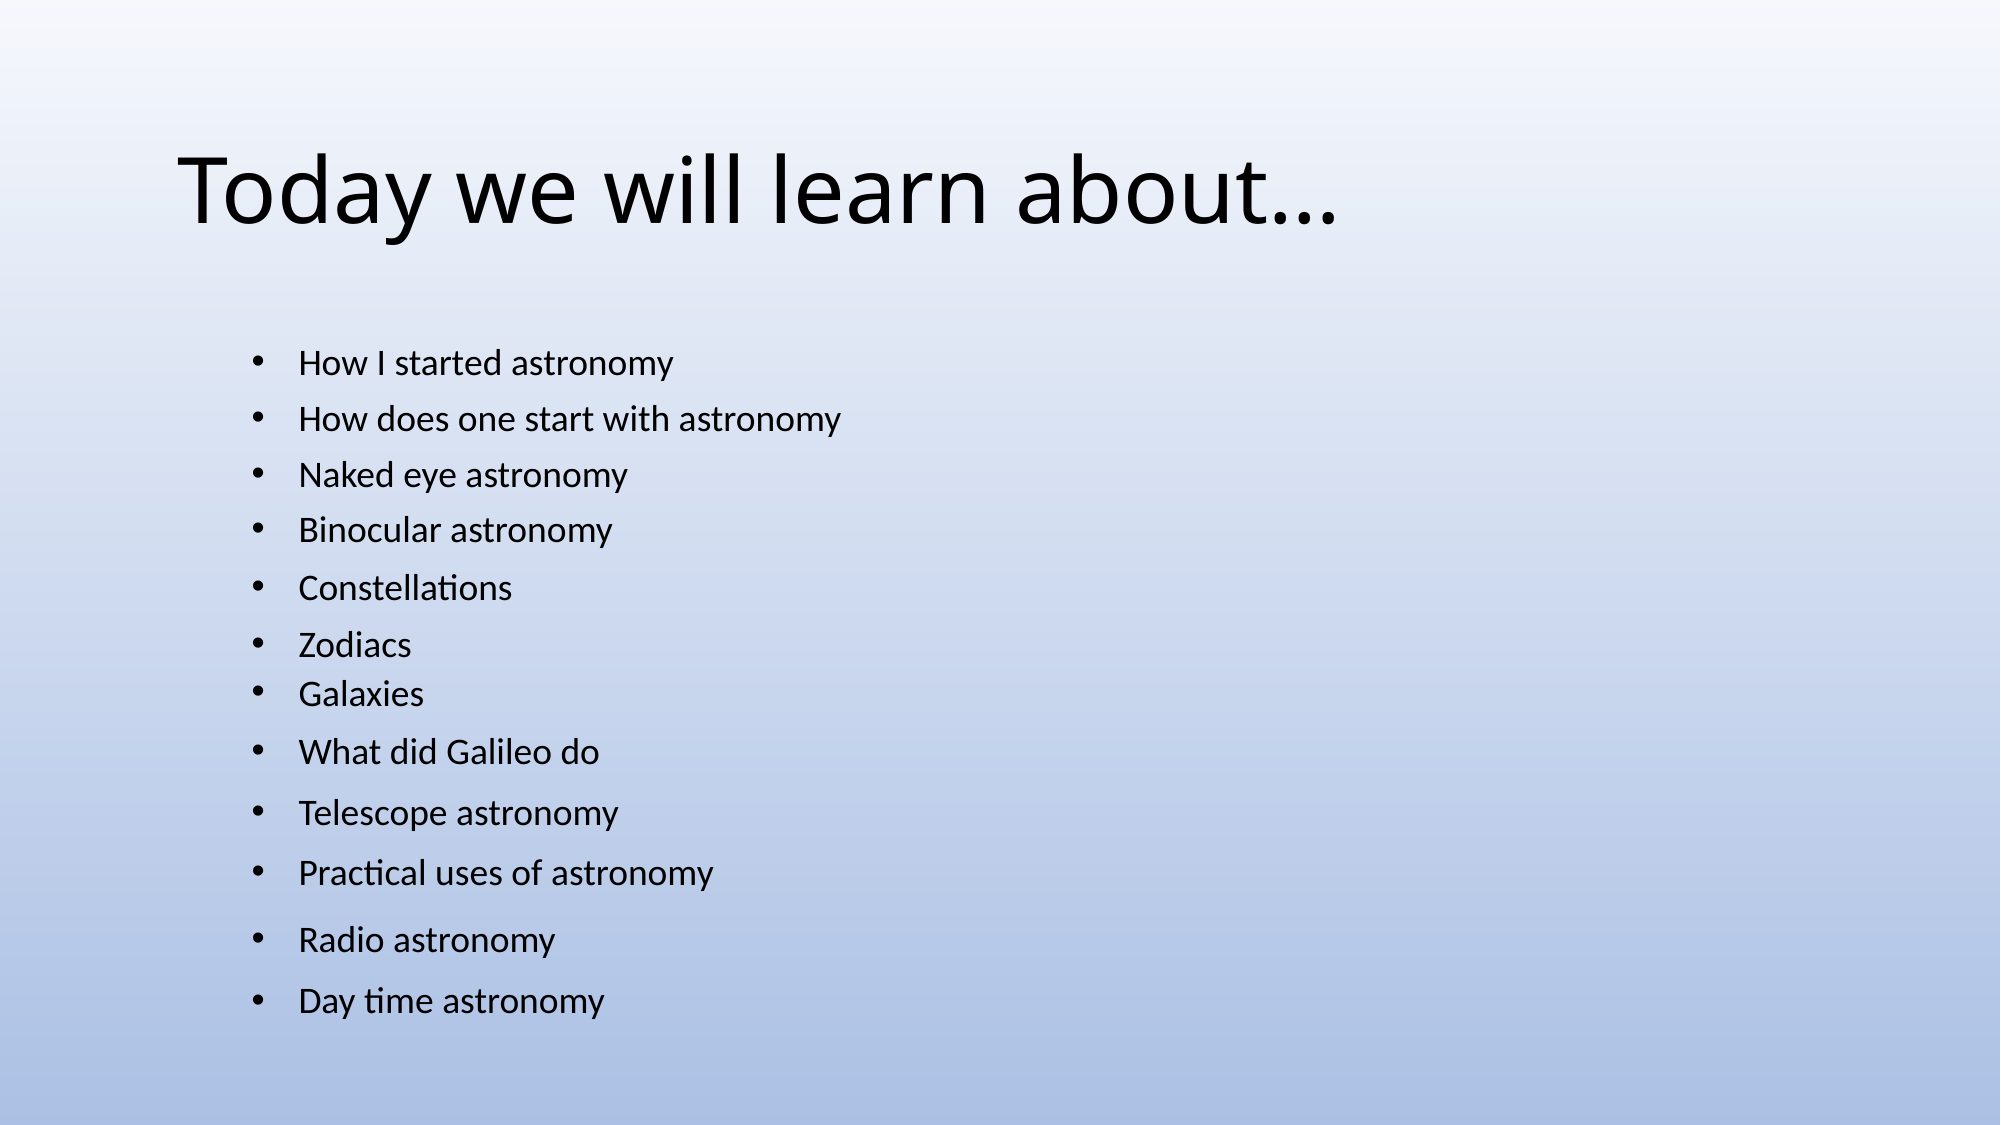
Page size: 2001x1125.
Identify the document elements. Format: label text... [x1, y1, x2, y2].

text_box Telescope astronomy [236, 780, 1455, 840]
text_box How does one start with astronomy [236, 386, 1455, 442]
text_box Day time astronomy [236, 969, 1455, 1029]
text_box Galaxies [236, 672, 1455, 719]
text_box Constellations [236, 558, 1455, 612]
text_box Zodiacs [236, 612, 1455, 672]
text_box Today we will learn about… [162, 136, 1888, 251]
text_box Practical uses of astronomy [236, 840, 1455, 901]
text_box How I started astronomy [236, 330, 1455, 386]
text_box Radio astronomy [236, 907, 1455, 968]
text_box Naked eye astronomy [236, 442, 1455, 497]
text_box Binocular astronomy [236, 497, 1455, 558]
text_box What did Galileo do [236, 719, 1455, 780]
